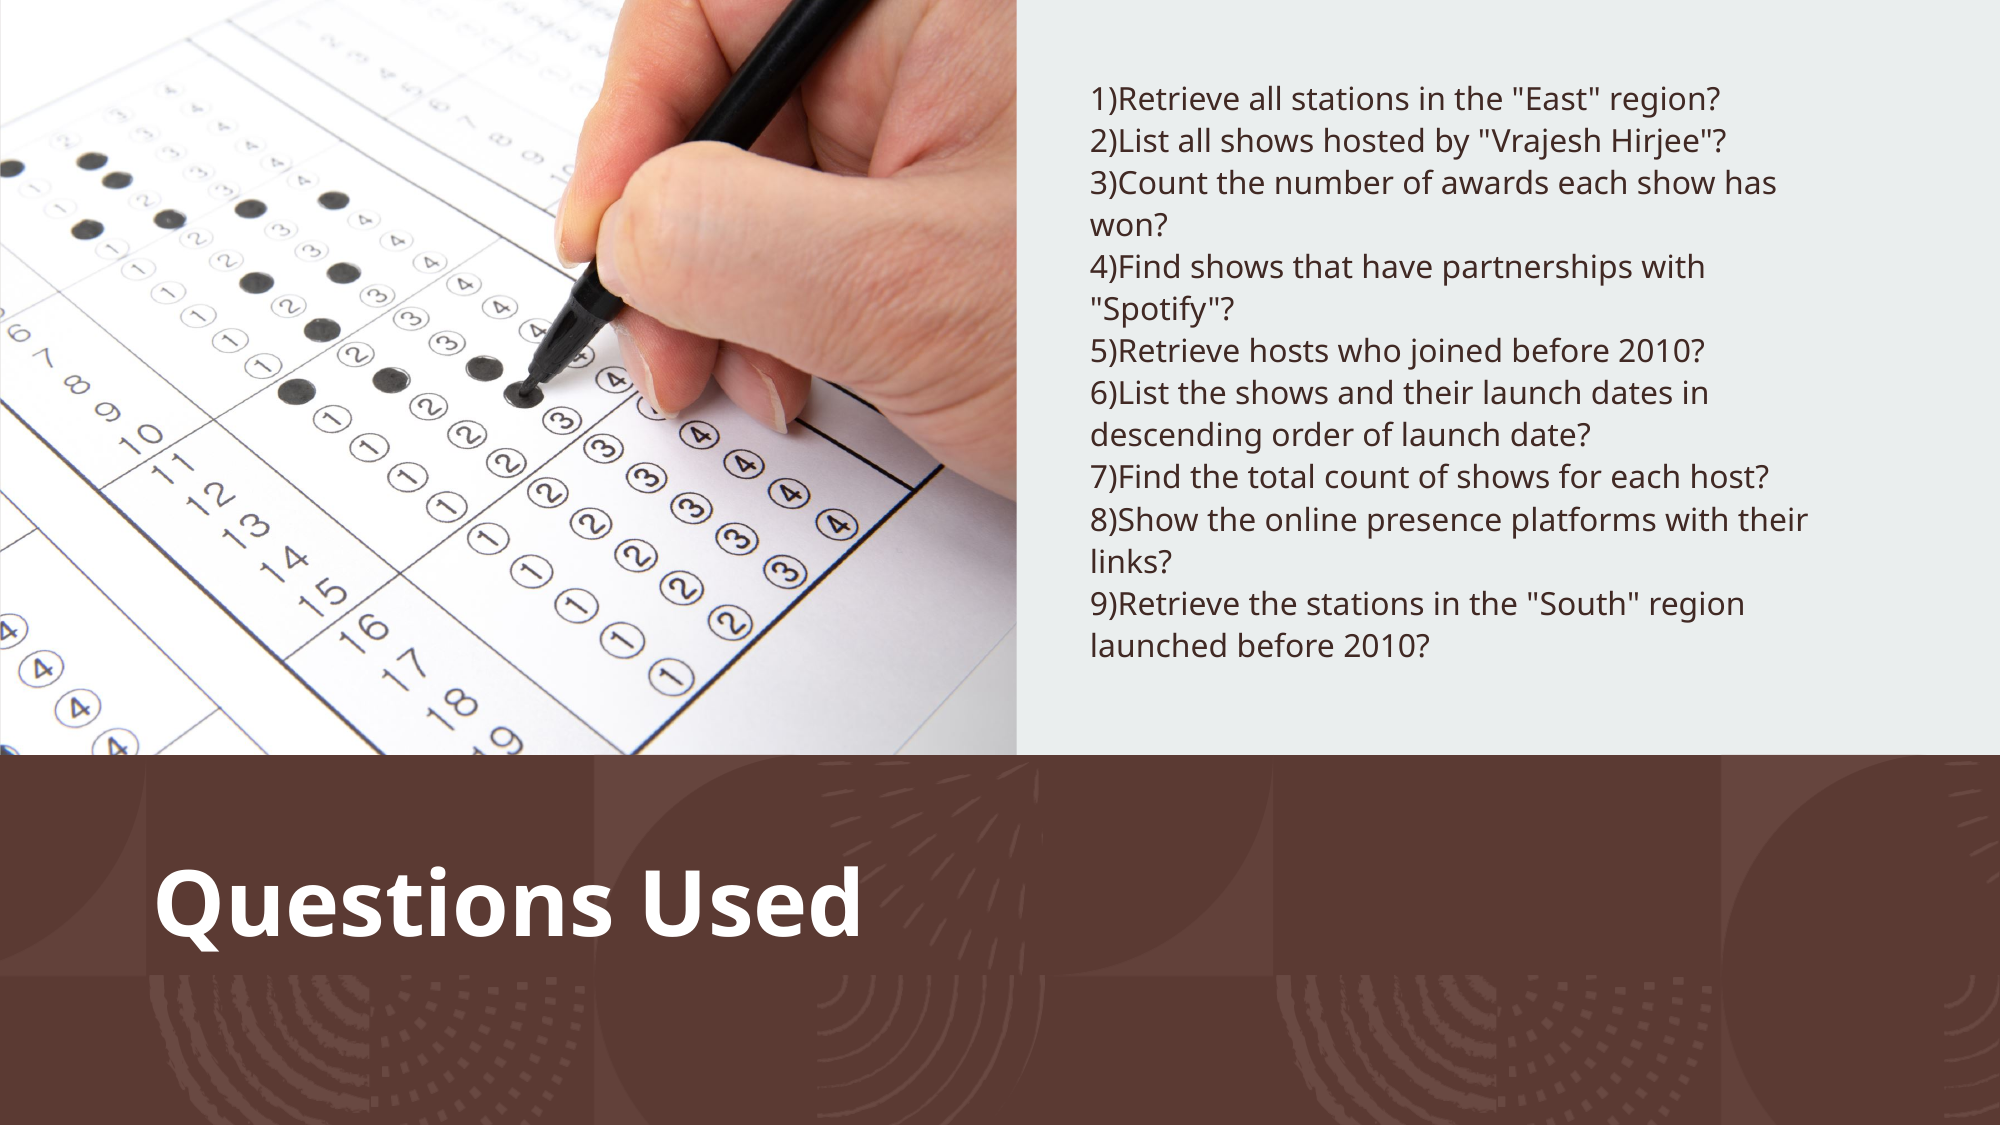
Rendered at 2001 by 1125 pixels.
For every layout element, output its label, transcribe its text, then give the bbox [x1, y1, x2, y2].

title Questions Used [137, 800, 1779, 1000]
text_box [0, 753, 2000, 1125]
text_box [1017, 0, 2000, 753]
picture [0, 0, 1017, 758]
list 1)Retrieve all stations in the "East" region? 2)List all shows hosted by "Vrajesh Hirjee"? 3)Count the number of awards each show has won? 4)Find shows that have partnerships with "Spotify"? 5)Retrieve hosts who joined before 2010? 6)List the shows and their launch dates in descending order of launch date? 7)Find the total count of shows for each host? 8)Show the online presence platforms with their links? 9)Retrieve the stations in the "South" region launched before 2010? [1074, 65, 1863, 712]
